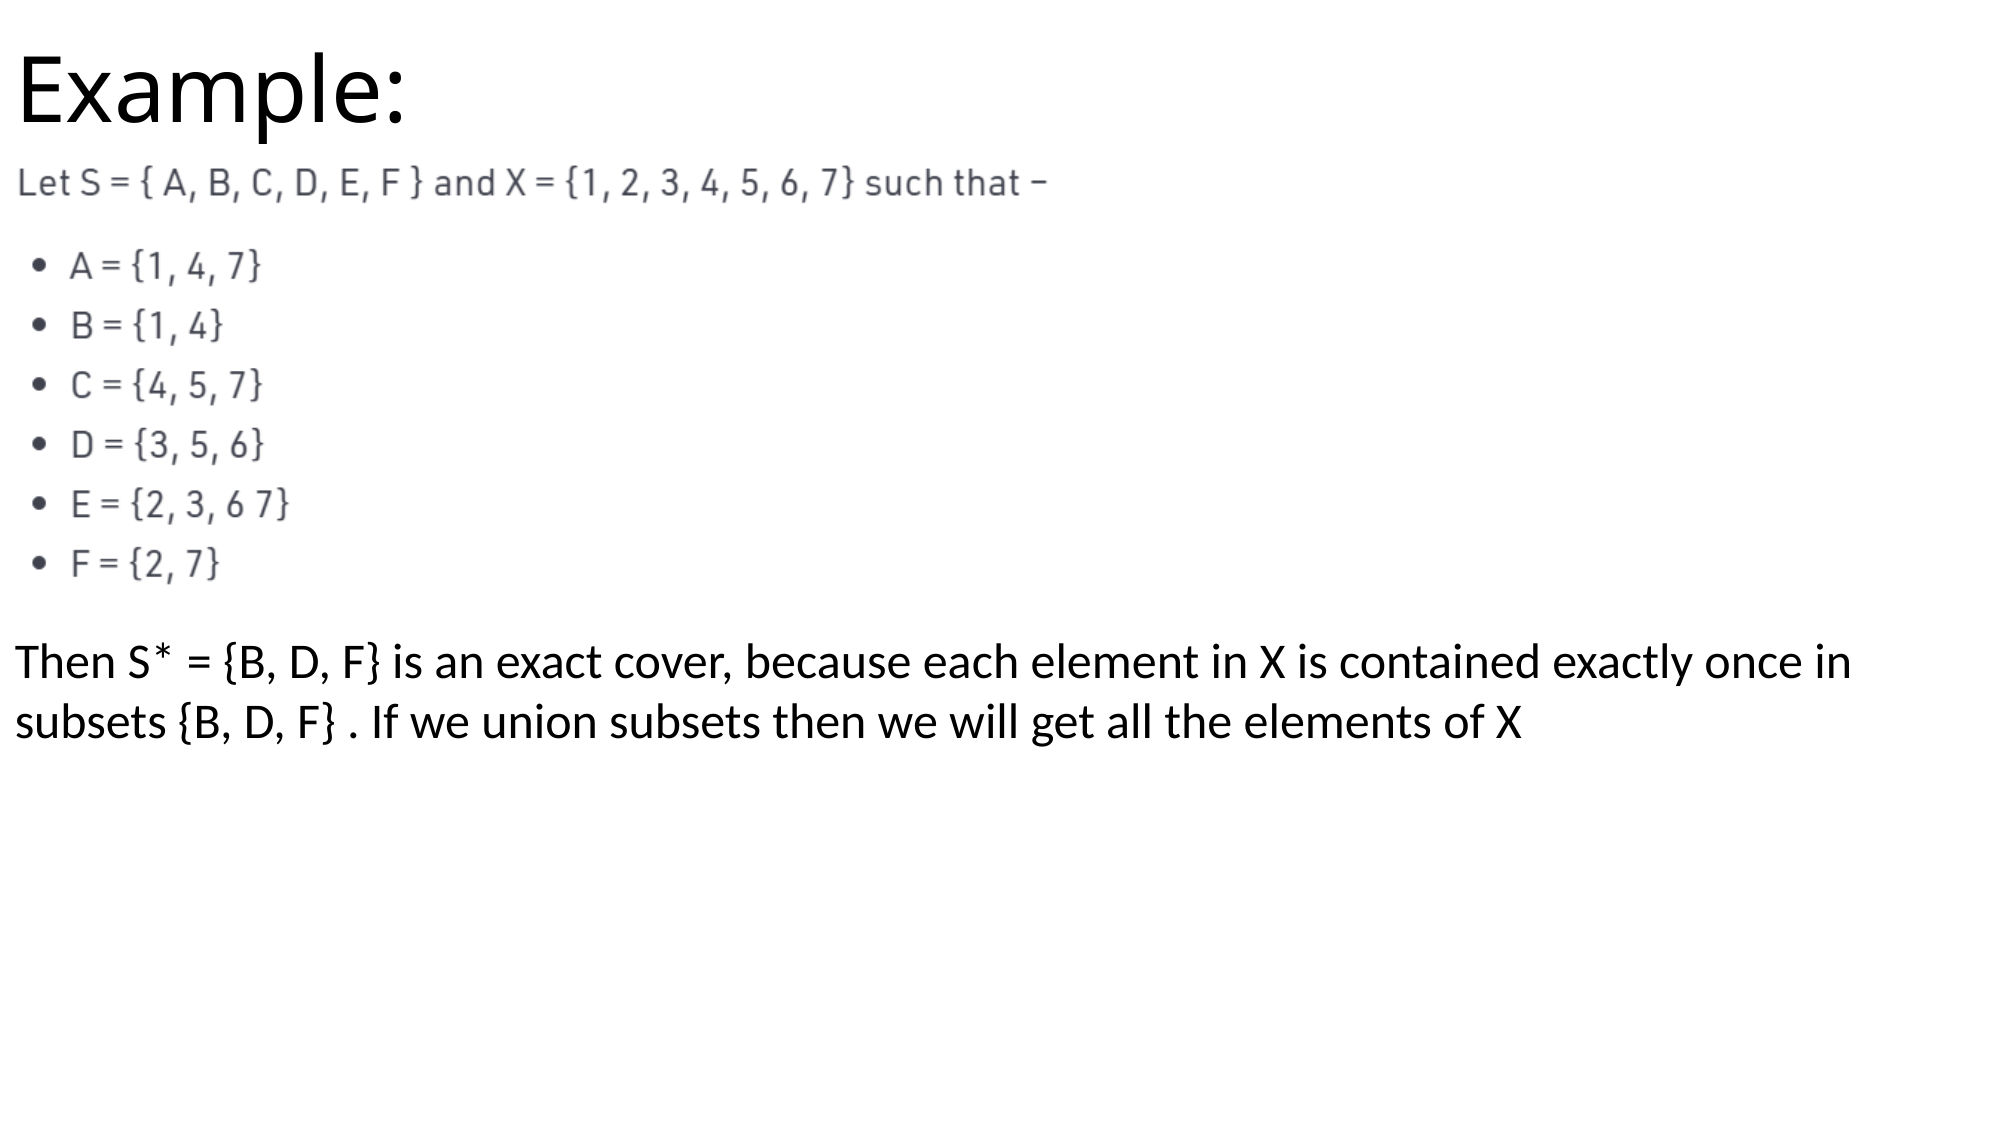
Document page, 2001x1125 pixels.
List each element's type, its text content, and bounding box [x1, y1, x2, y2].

text_box Then S* = {B, D, F} is an exact cover, because each element in X is contained exactly once in subsets {B, D, F} . If we union subsets then we will get all the elements of X [0, 621, 2000, 756]
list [0, 148, 1058, 586]
title Example: [0, 0, 2000, 185]
